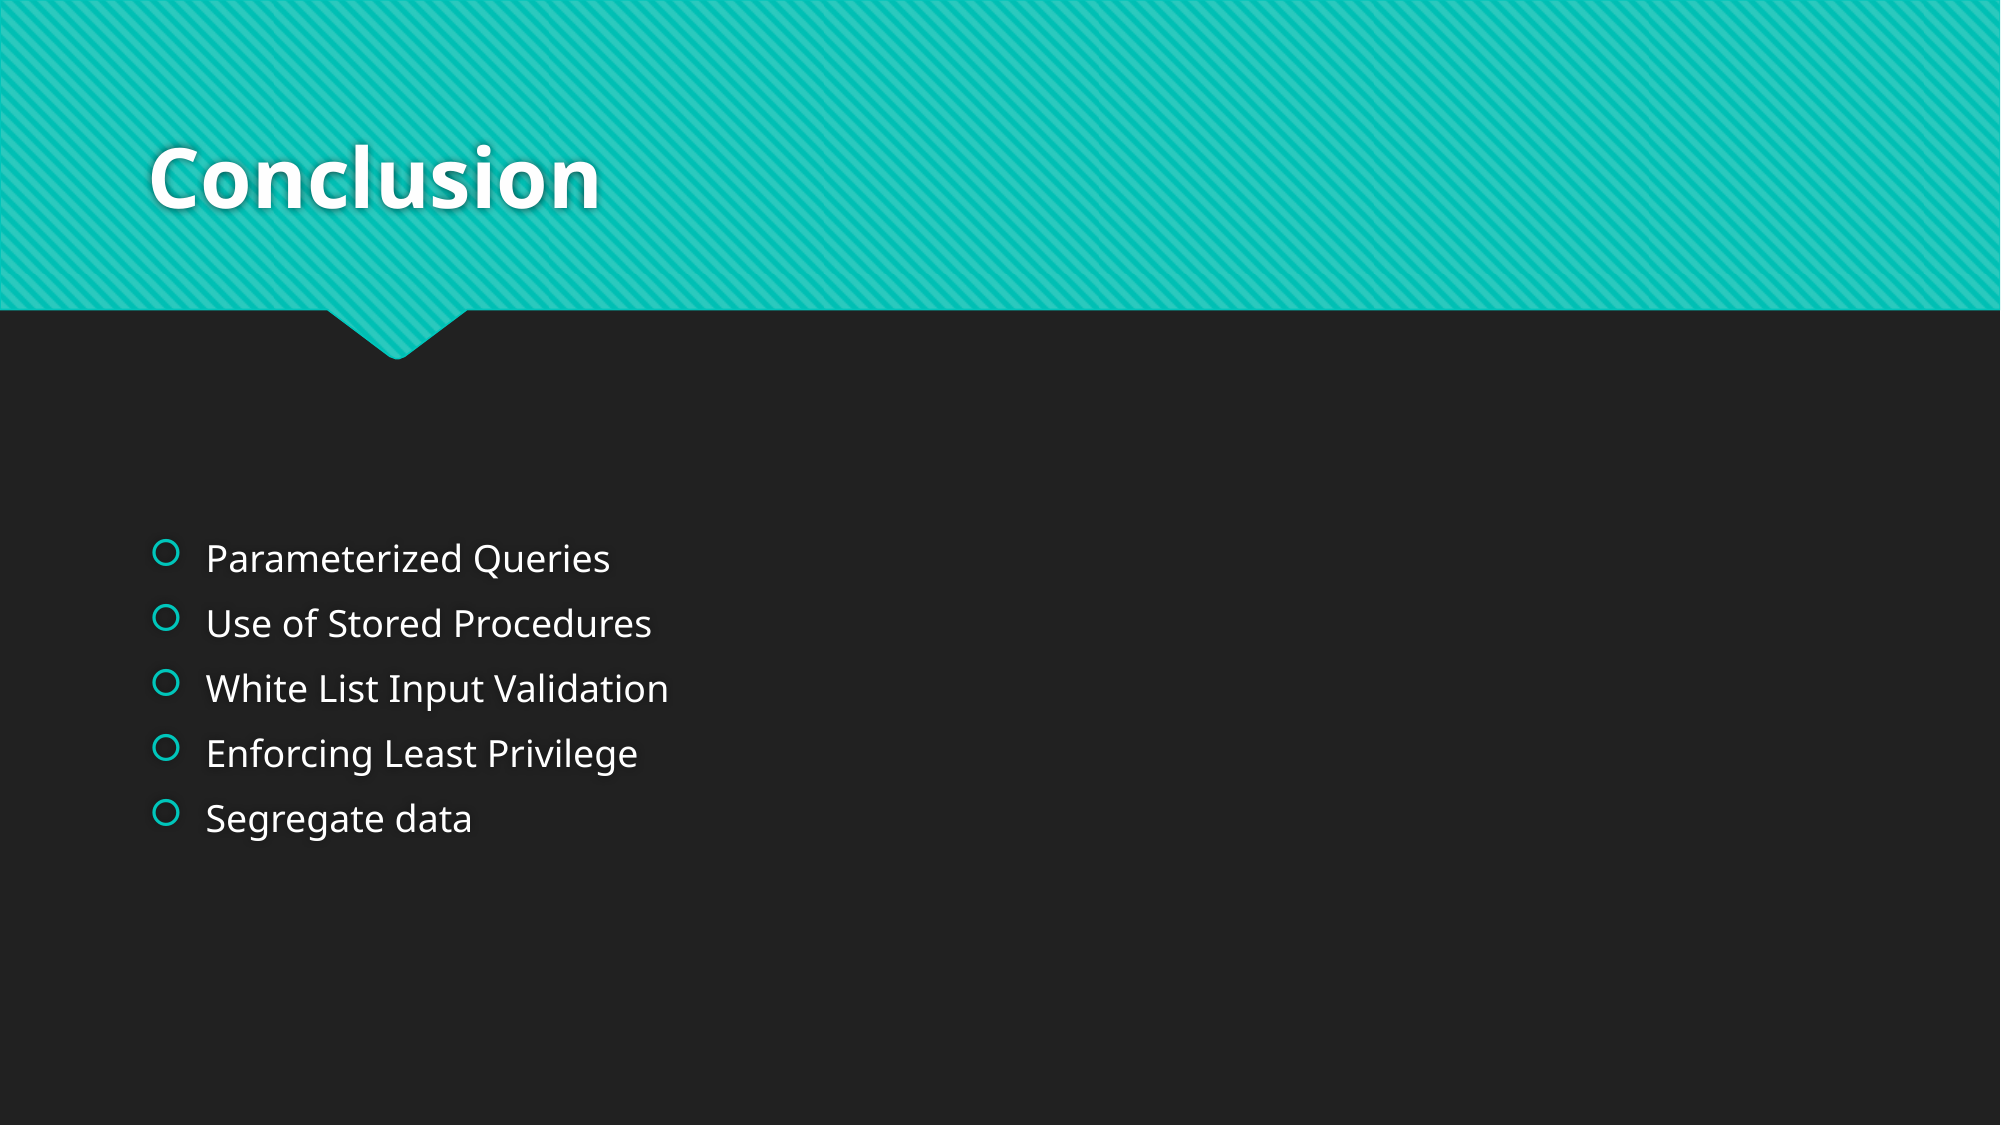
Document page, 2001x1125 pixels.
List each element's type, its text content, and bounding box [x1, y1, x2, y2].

title Conclusion [132, 73, 1868, 233]
list Parameterized Queries Use of Stored Procedures White List Input Validation Enforcing Least Privilege Segregate data [134, 421, 1866, 1019]
